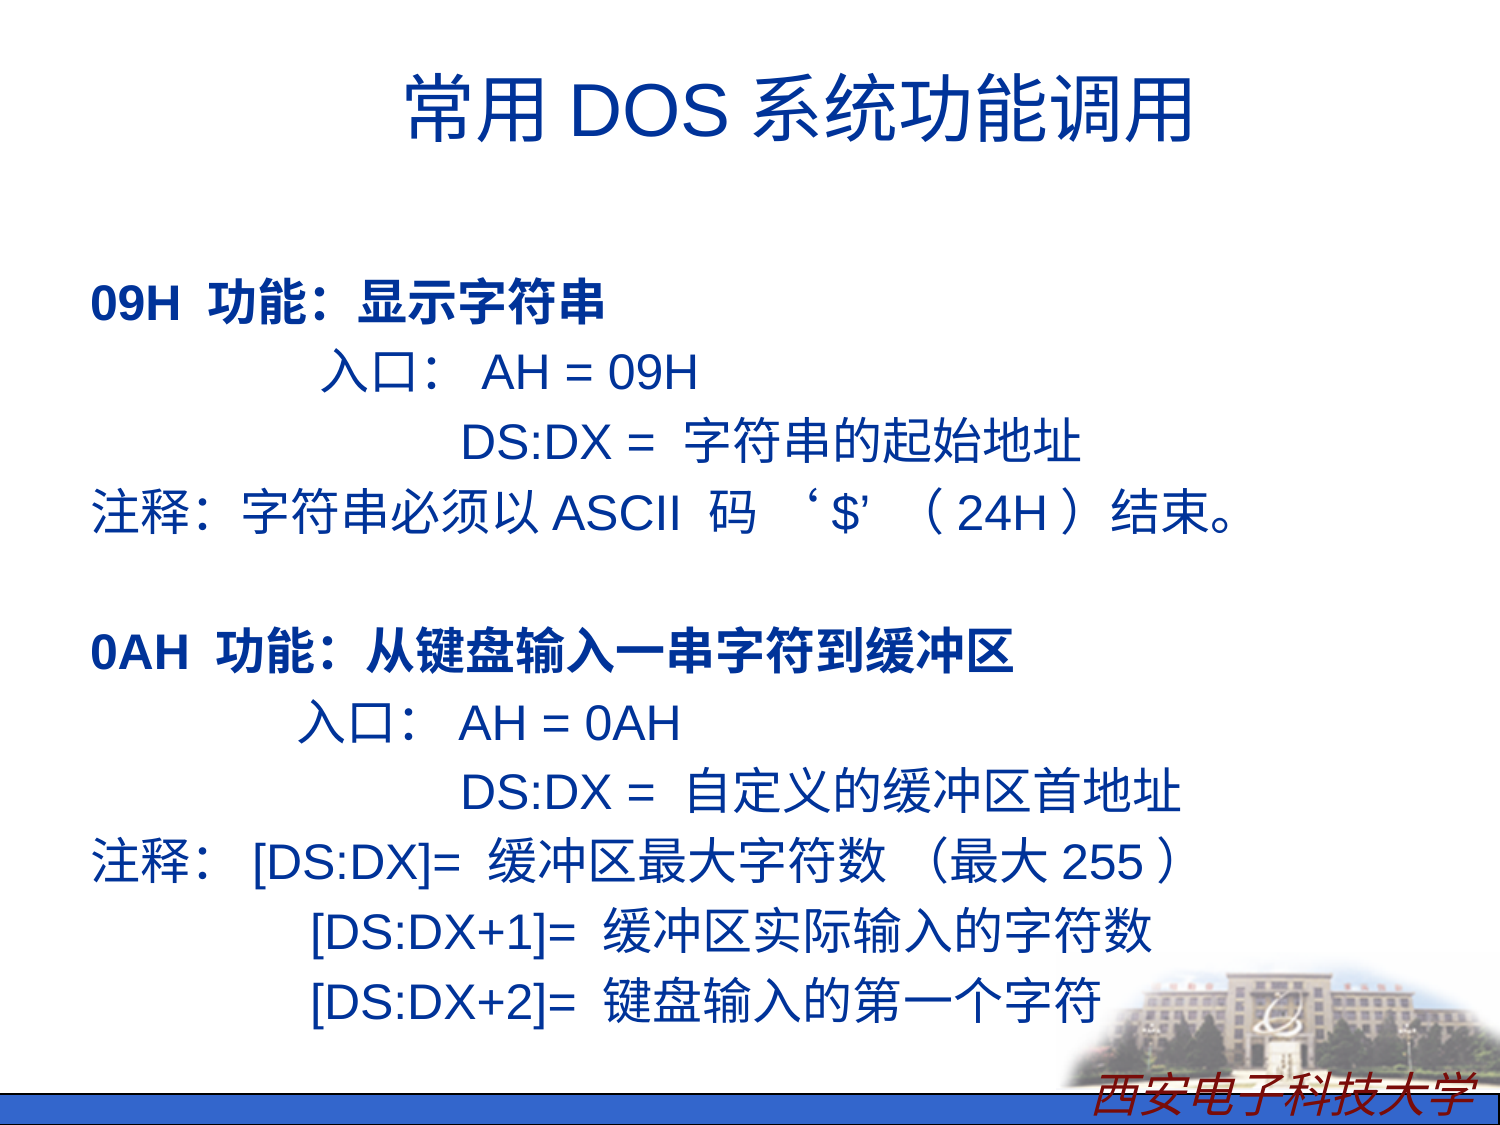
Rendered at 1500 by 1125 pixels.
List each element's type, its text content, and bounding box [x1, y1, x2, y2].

picture [1347, 1082, 1366, 1090]
picture [1217, 1082, 1231, 1089]
title 常用DOS系统功能调用 [199, 24, 1400, 188]
picture [1201, 1082, 1215, 1089]
picture [1117, 1078, 1125, 1085]
picture [1056, 952, 1500, 1090]
list 09H 功能：显示字符串 入口：AH = 09H DS:DX = 字符串的起始地址 注释：字符串必须以ASCII 码 ‘$’ （24H）结束。 0AH 功能：从键盘输入一串字符到缓冲区 入口：AH = 0AH DS:DX = 自定义的缓冲区首地址 注释：[DS:DX]= 缓冲区最大字符数 （最大255） [DS:DX+1]= 缓冲区实际输入的字符数 [DS:DX+2]= 键盘输入的第一个字符 [74, 262, 1426, 1059]
